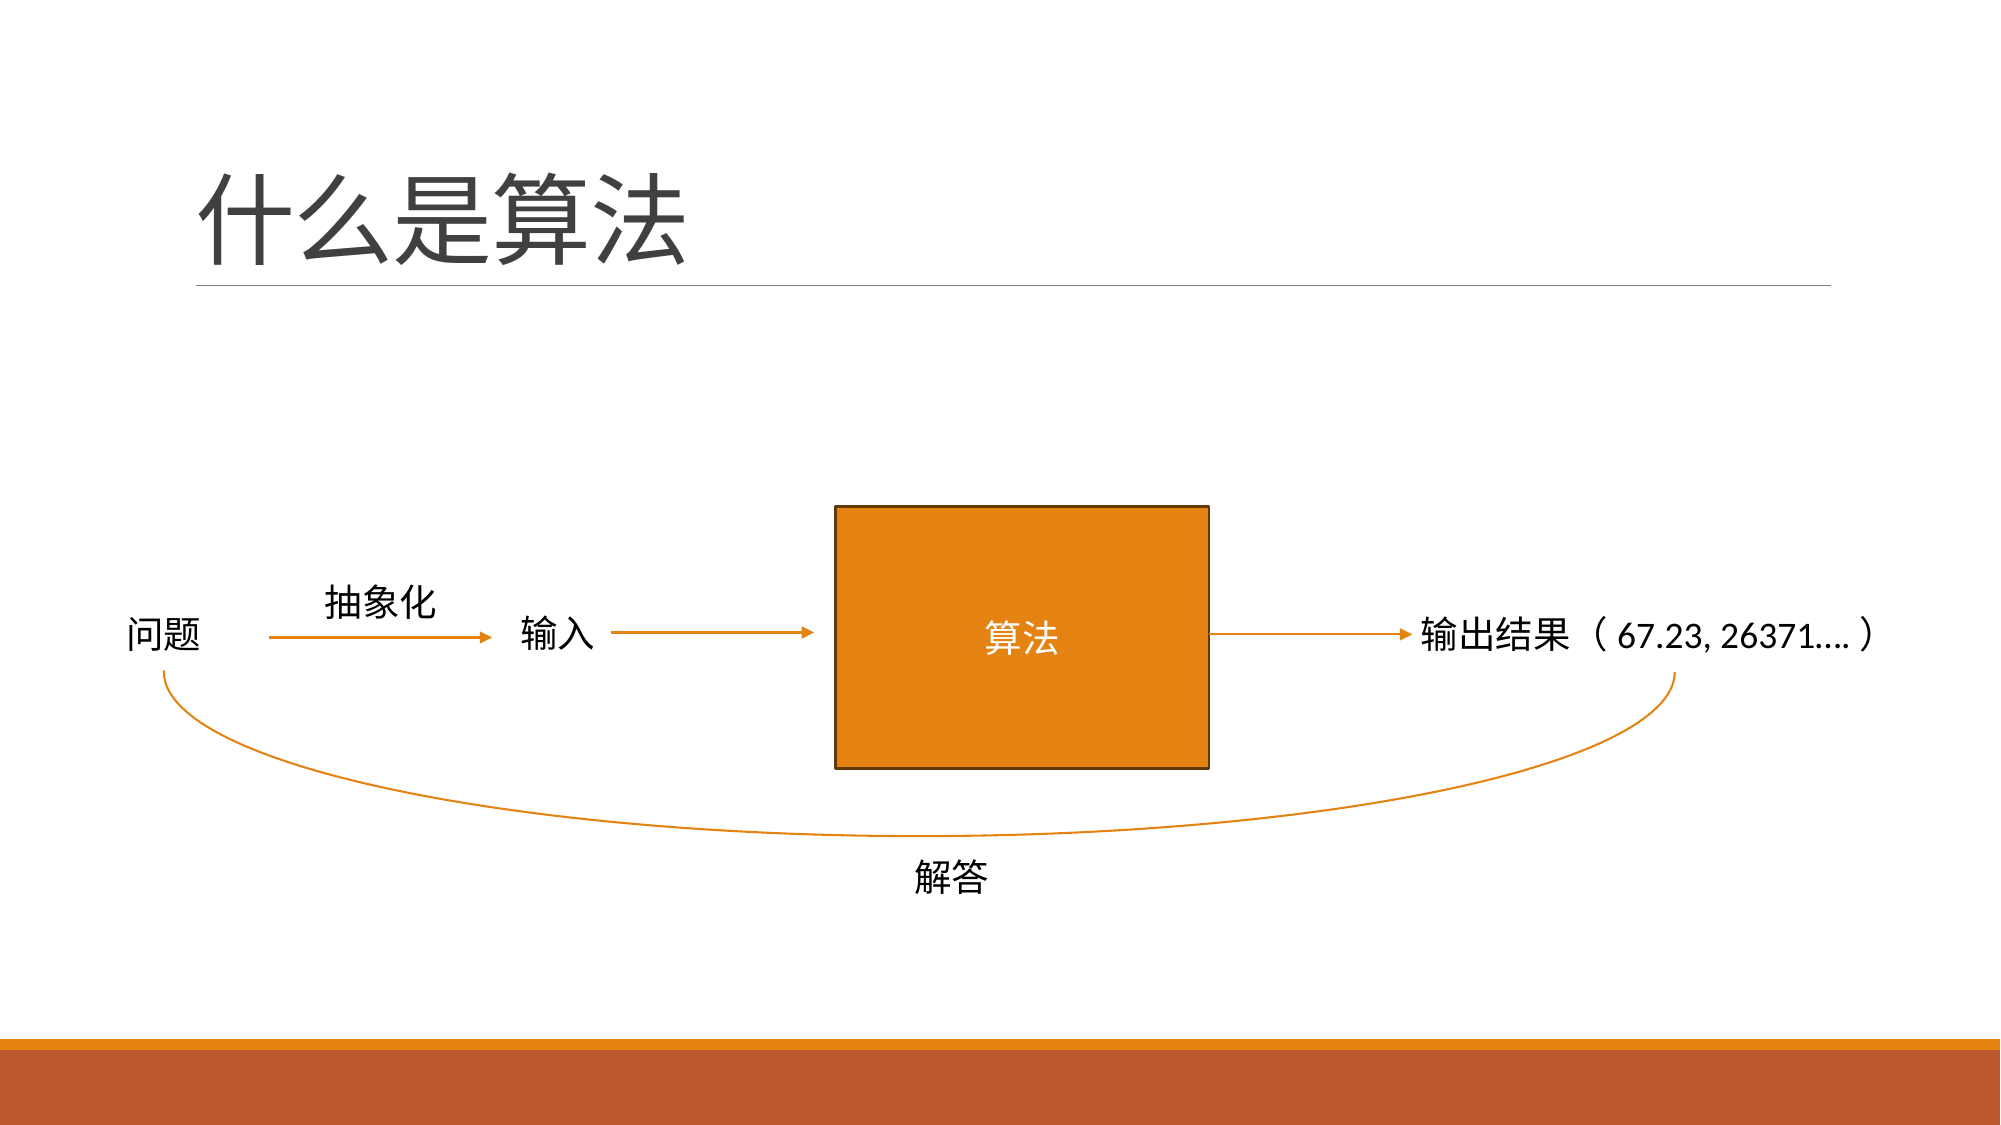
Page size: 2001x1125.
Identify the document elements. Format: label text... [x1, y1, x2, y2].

text_box 抽象化 [309, 571, 453, 632]
text_box 问题 [111, 604, 217, 664]
text_box 输入 [505, 602, 611, 662]
text_box 输出结果（67.23, 26371….） [1405, 604, 1913, 664]
text_box 解答 [899, 846, 1005, 907]
text_box [162, 670, 1676, 838]
text_box 算法 [834, 505, 1210, 671]
title 什么是算法 [180, 47, 1830, 285]
